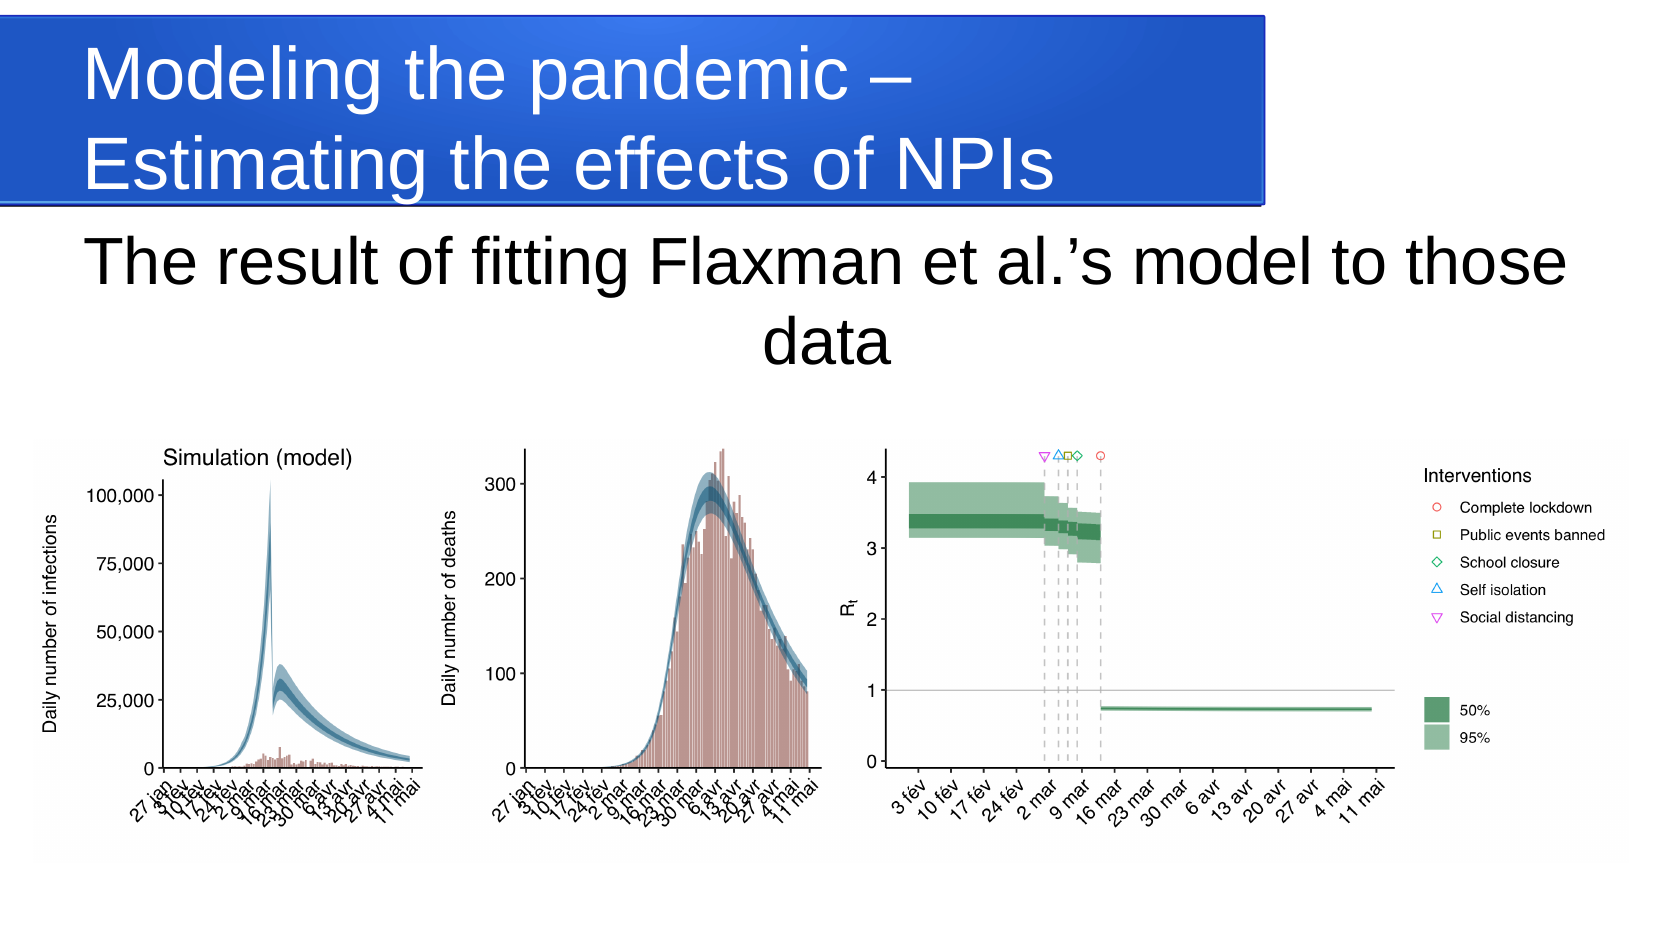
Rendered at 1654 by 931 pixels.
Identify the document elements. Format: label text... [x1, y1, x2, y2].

text_box Modeling the pandemic – Estimating the effects of NPIs [82, 25, 1260, 204]
picture [32, 439, 1629, 863]
text_box The result of fitting Flaxman et al.’s model to those data [82, 217, 1571, 439]
picture [0, 13, 1269, 211]
